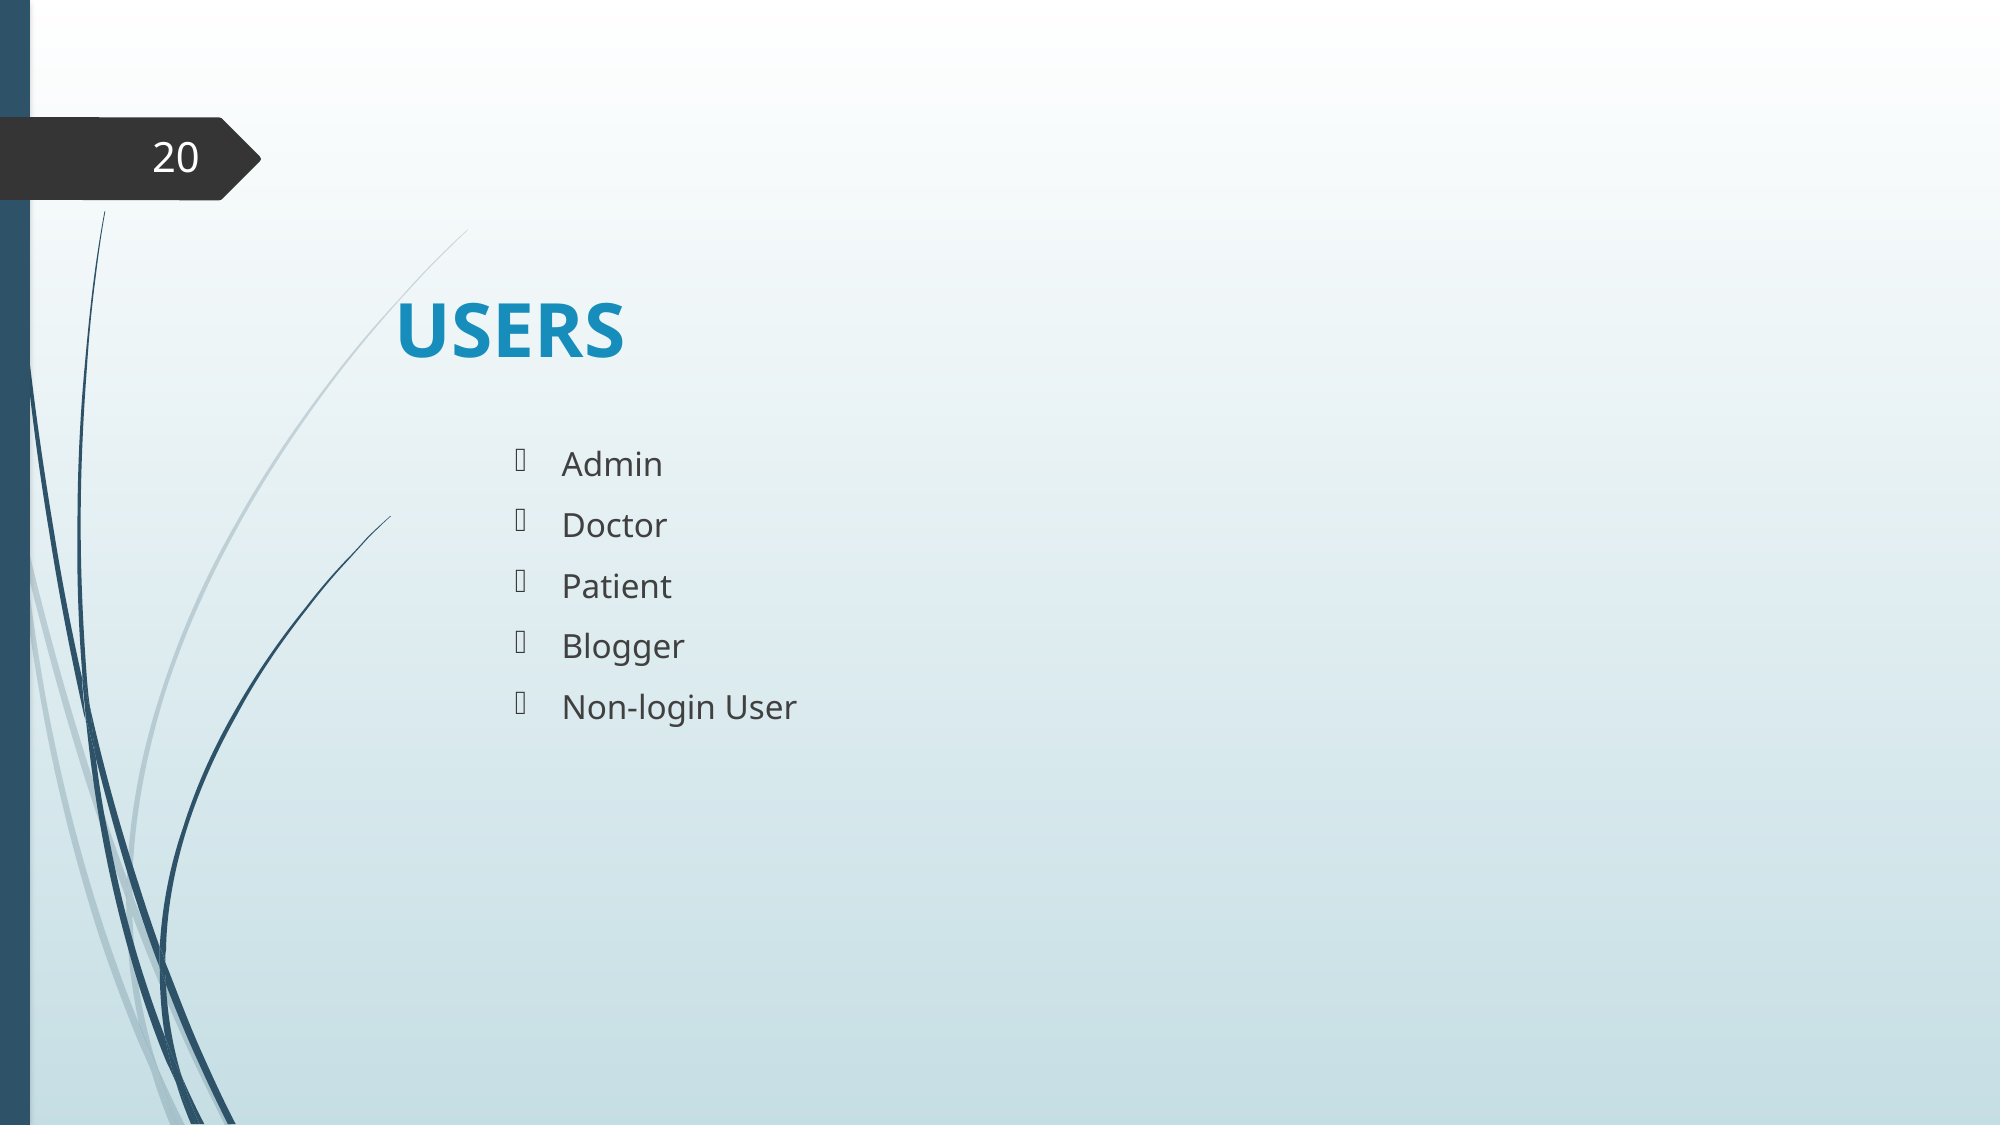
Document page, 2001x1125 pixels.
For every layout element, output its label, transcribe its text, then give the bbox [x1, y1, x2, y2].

title USERS [379, 275, 1842, 486]
slide_number 20 [87, 129, 216, 190]
list Admin Doctor Patient Blogger Non-login User [424, 435, 1888, 1056]
